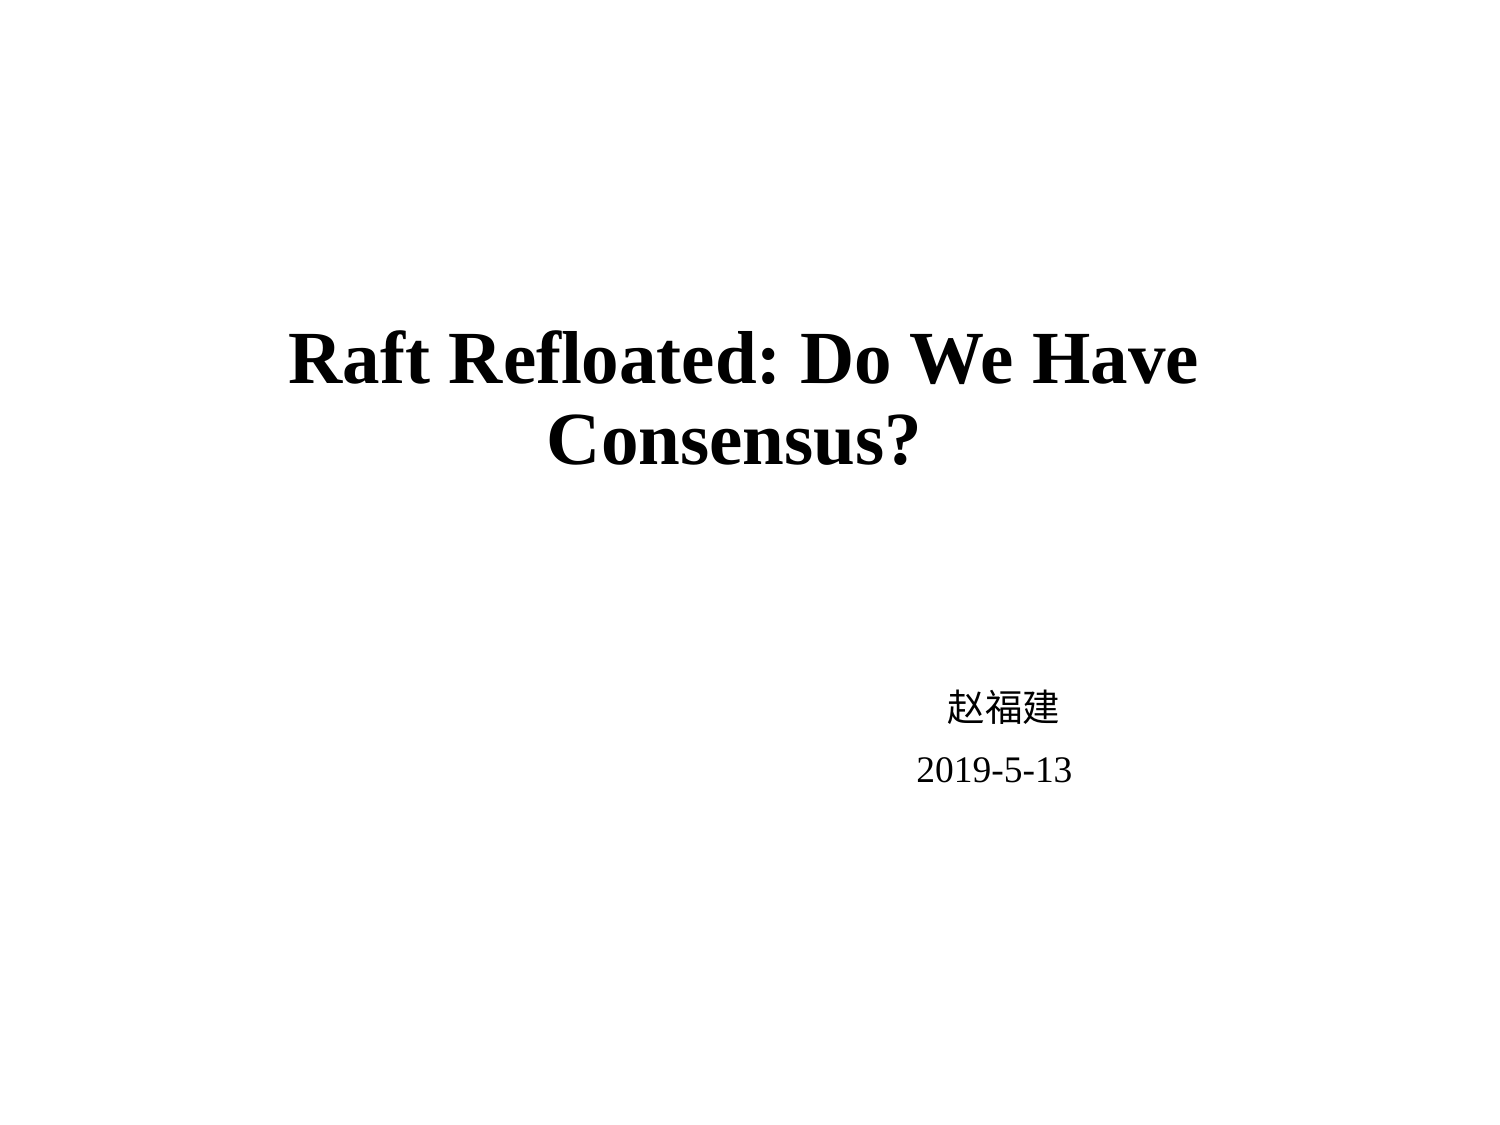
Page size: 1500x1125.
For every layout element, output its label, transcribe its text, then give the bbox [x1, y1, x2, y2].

text_box 赵福建 [933, 677, 1076, 737]
text_box 2019-5-13 [901, 737, 1088, 798]
title Raft Refloated: Do We Have Consensus? [79, 291, 1409, 509]
